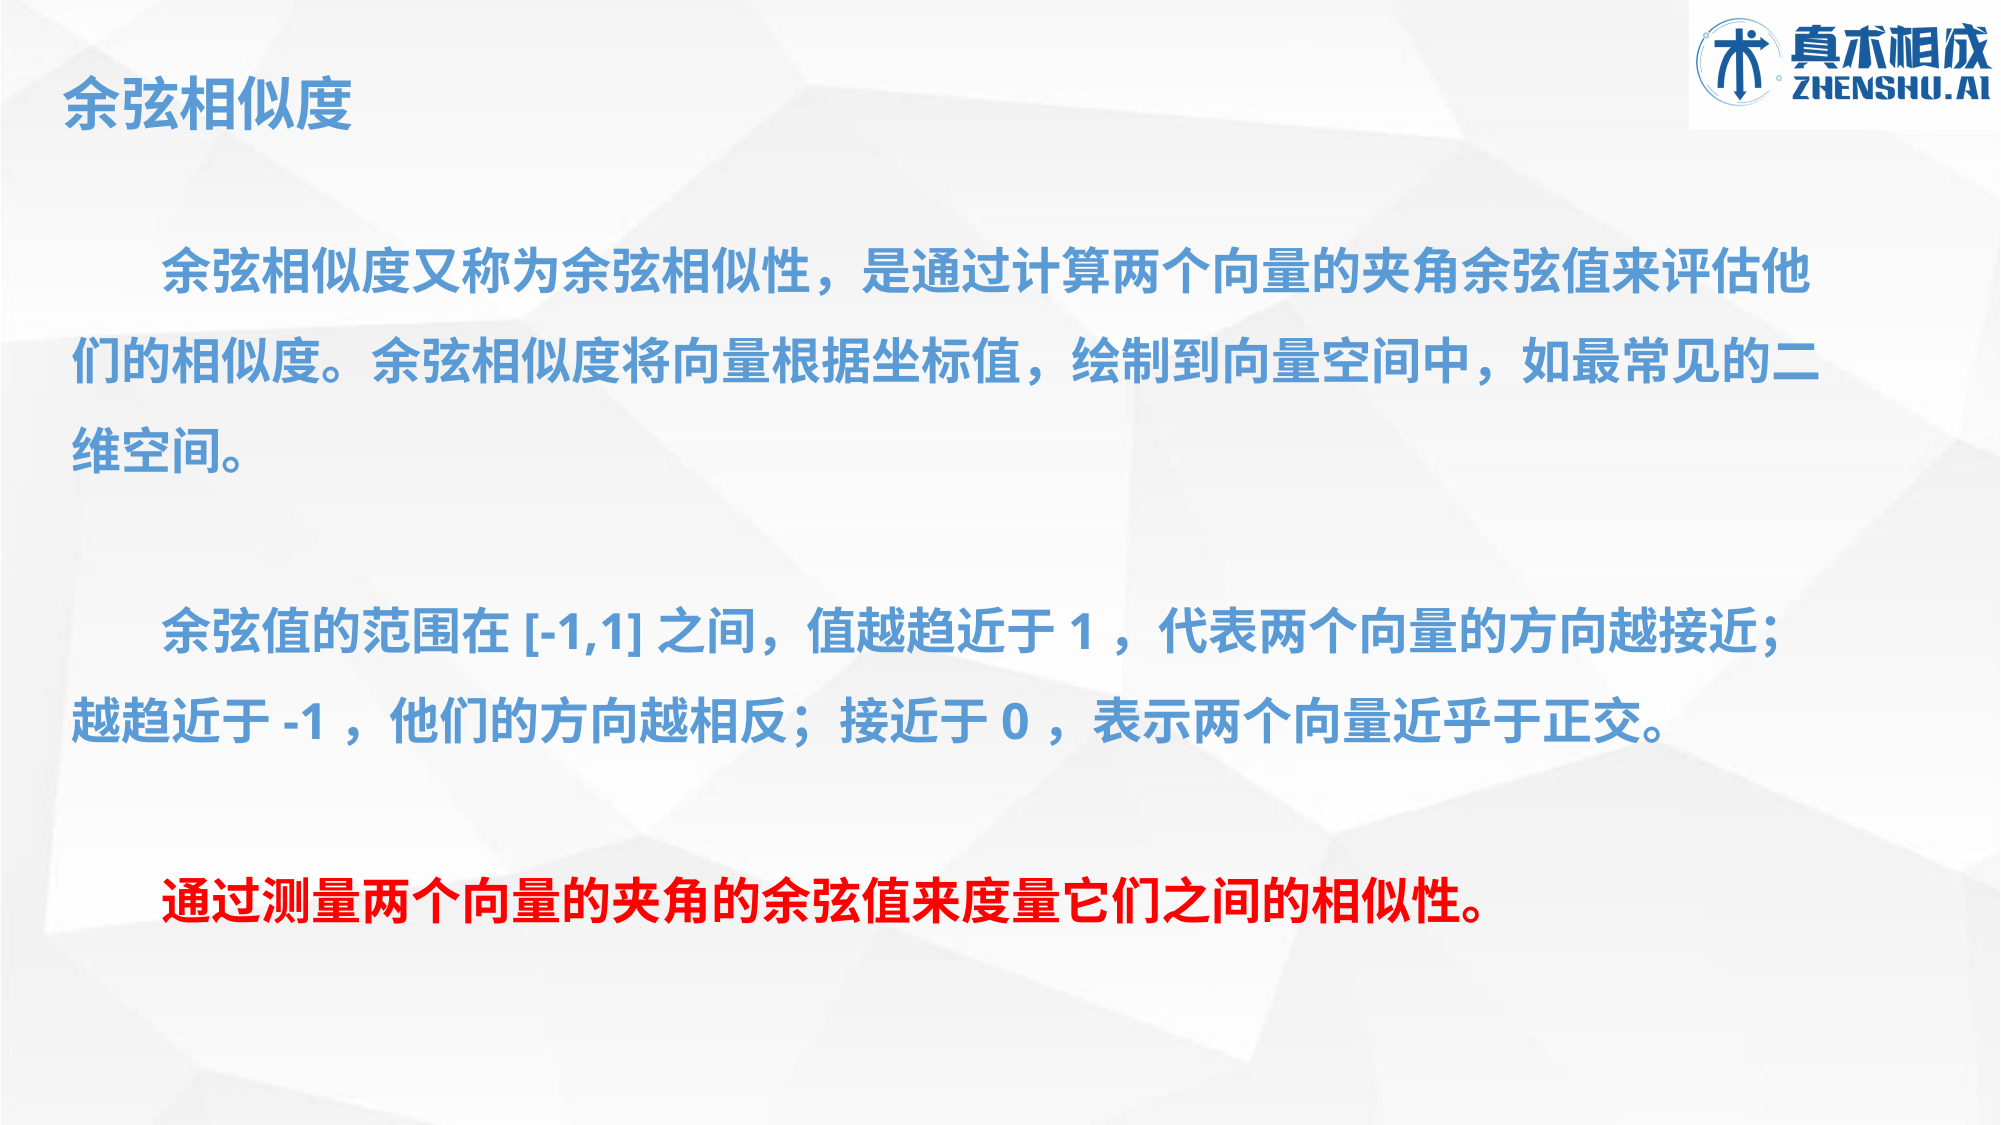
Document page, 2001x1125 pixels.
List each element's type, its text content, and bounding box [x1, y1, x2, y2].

picture [0, 0, 2001, 1125]
text_box 余弦相似度 [48, 59, 1356, 145]
text_box 余弦相似度又称为余弦相似性，是通过计算两个向量的夹角余弦值来评估他们的相似度。余弦相似度将向量根据坐标值，绘制到向量空间中，如最常见的二维空间。 余弦值的范围在[-1,1]之间，值越趋近于1，代表两个向量的方向越接近；越趋近于-1，他们的方向越相反；接近于0，表示两个向量近乎于正交。 通过测量两个向量的夹角的余弦值来度量它们之间的相似性。 [56, 202, 1844, 937]
